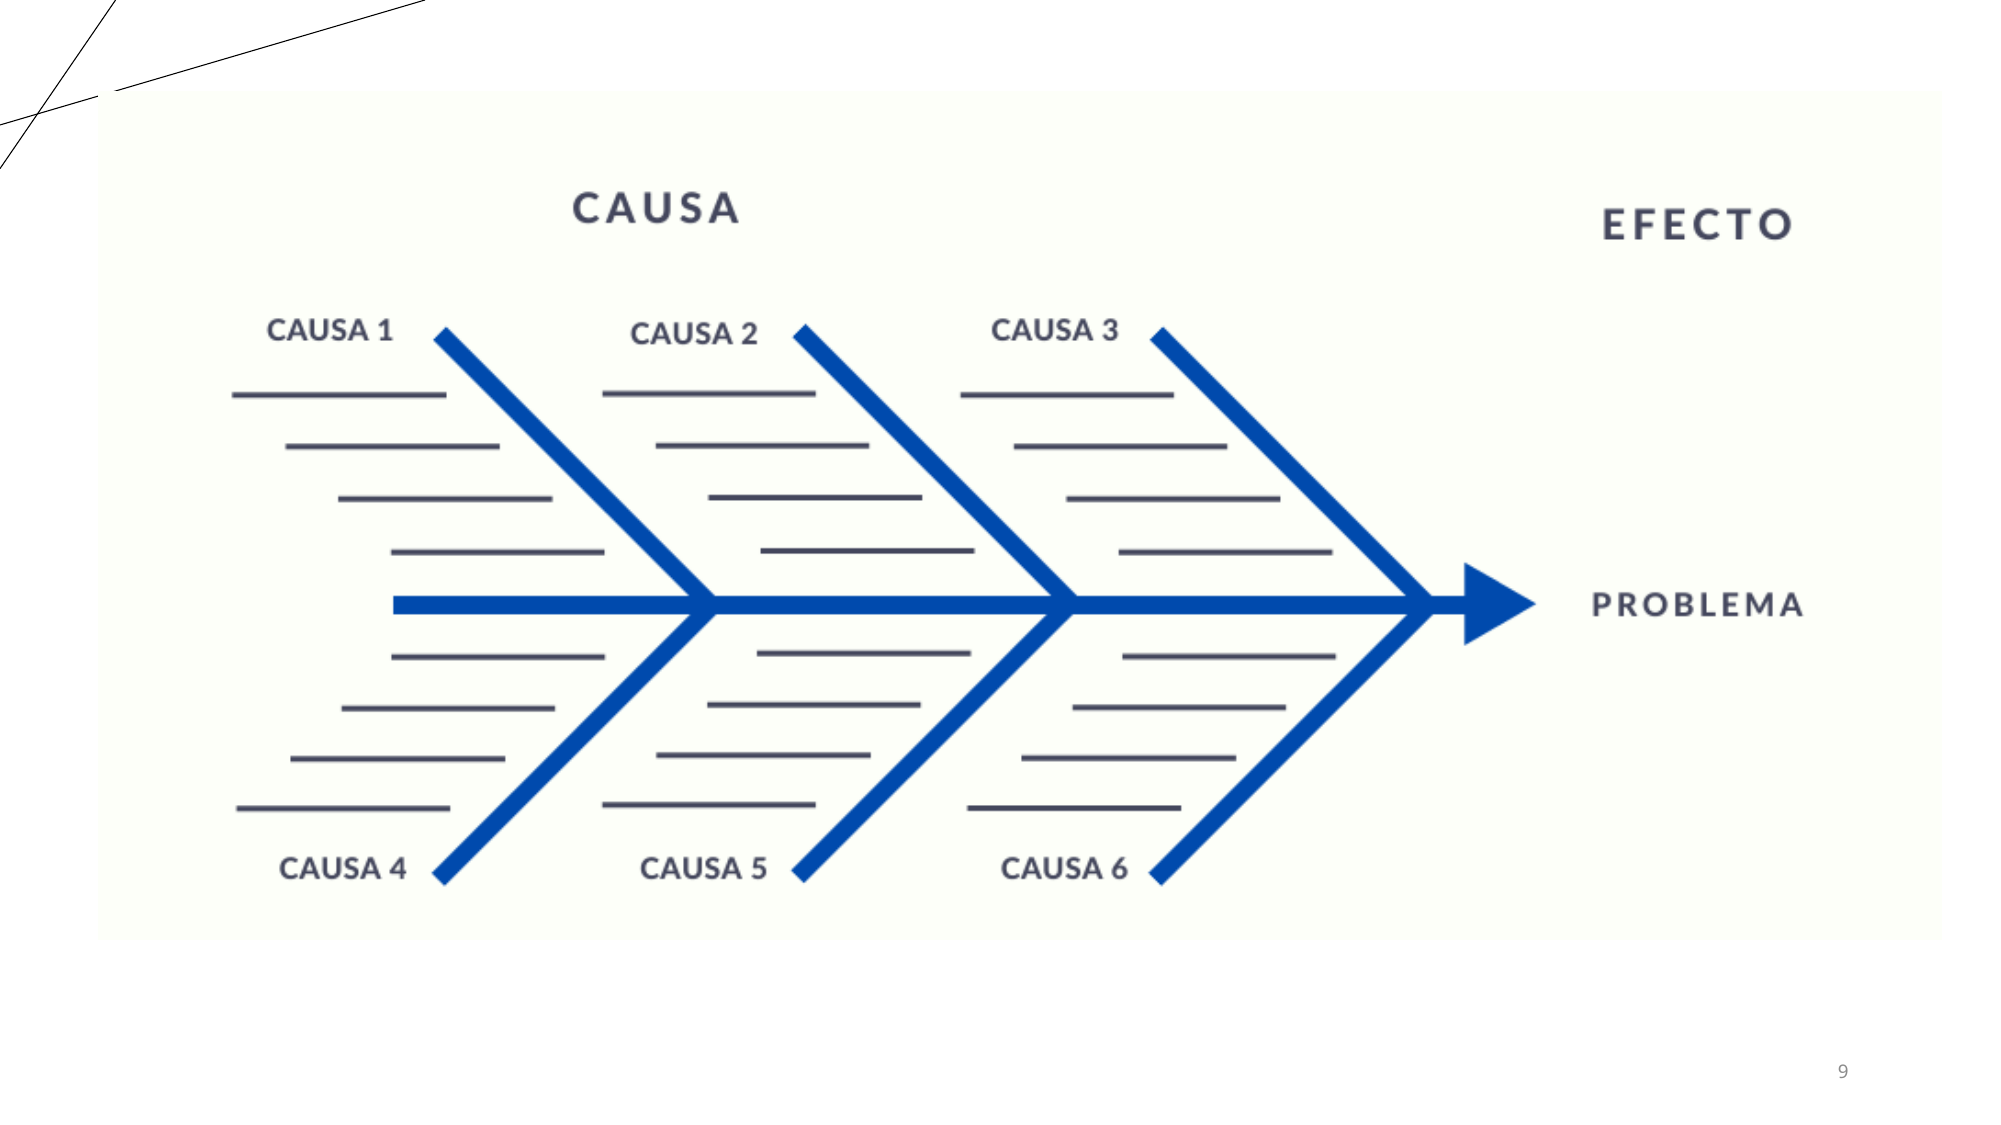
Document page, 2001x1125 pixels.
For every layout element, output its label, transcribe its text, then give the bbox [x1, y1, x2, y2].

picture [97, 91, 1942, 940]
slide_number 9 [1701, 1042, 1864, 1103]
